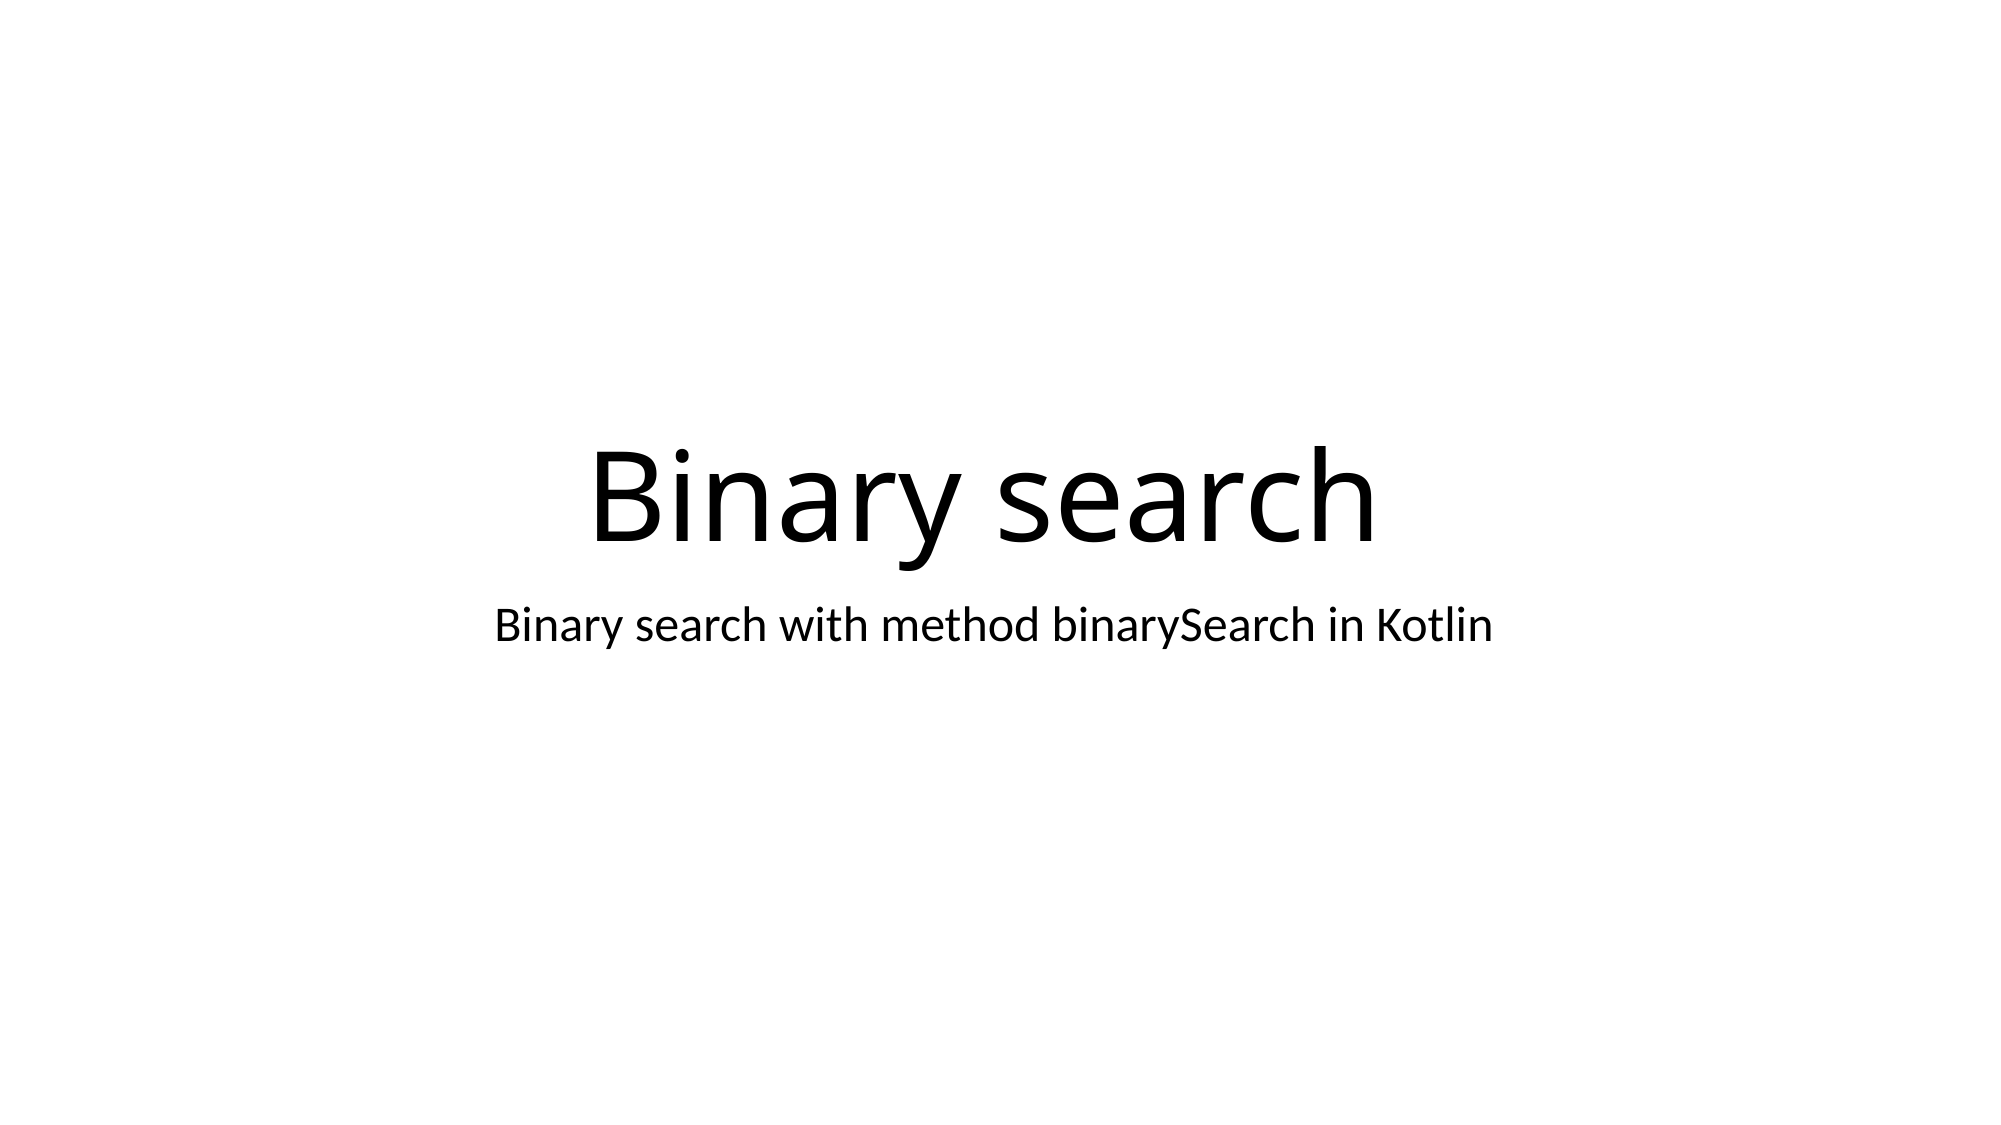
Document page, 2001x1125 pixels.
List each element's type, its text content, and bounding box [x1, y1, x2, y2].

title Binary search [249, 184, 1750, 576]
subtitle Binary search with method binarySearch in Kotlin [249, 590, 1750, 863]
